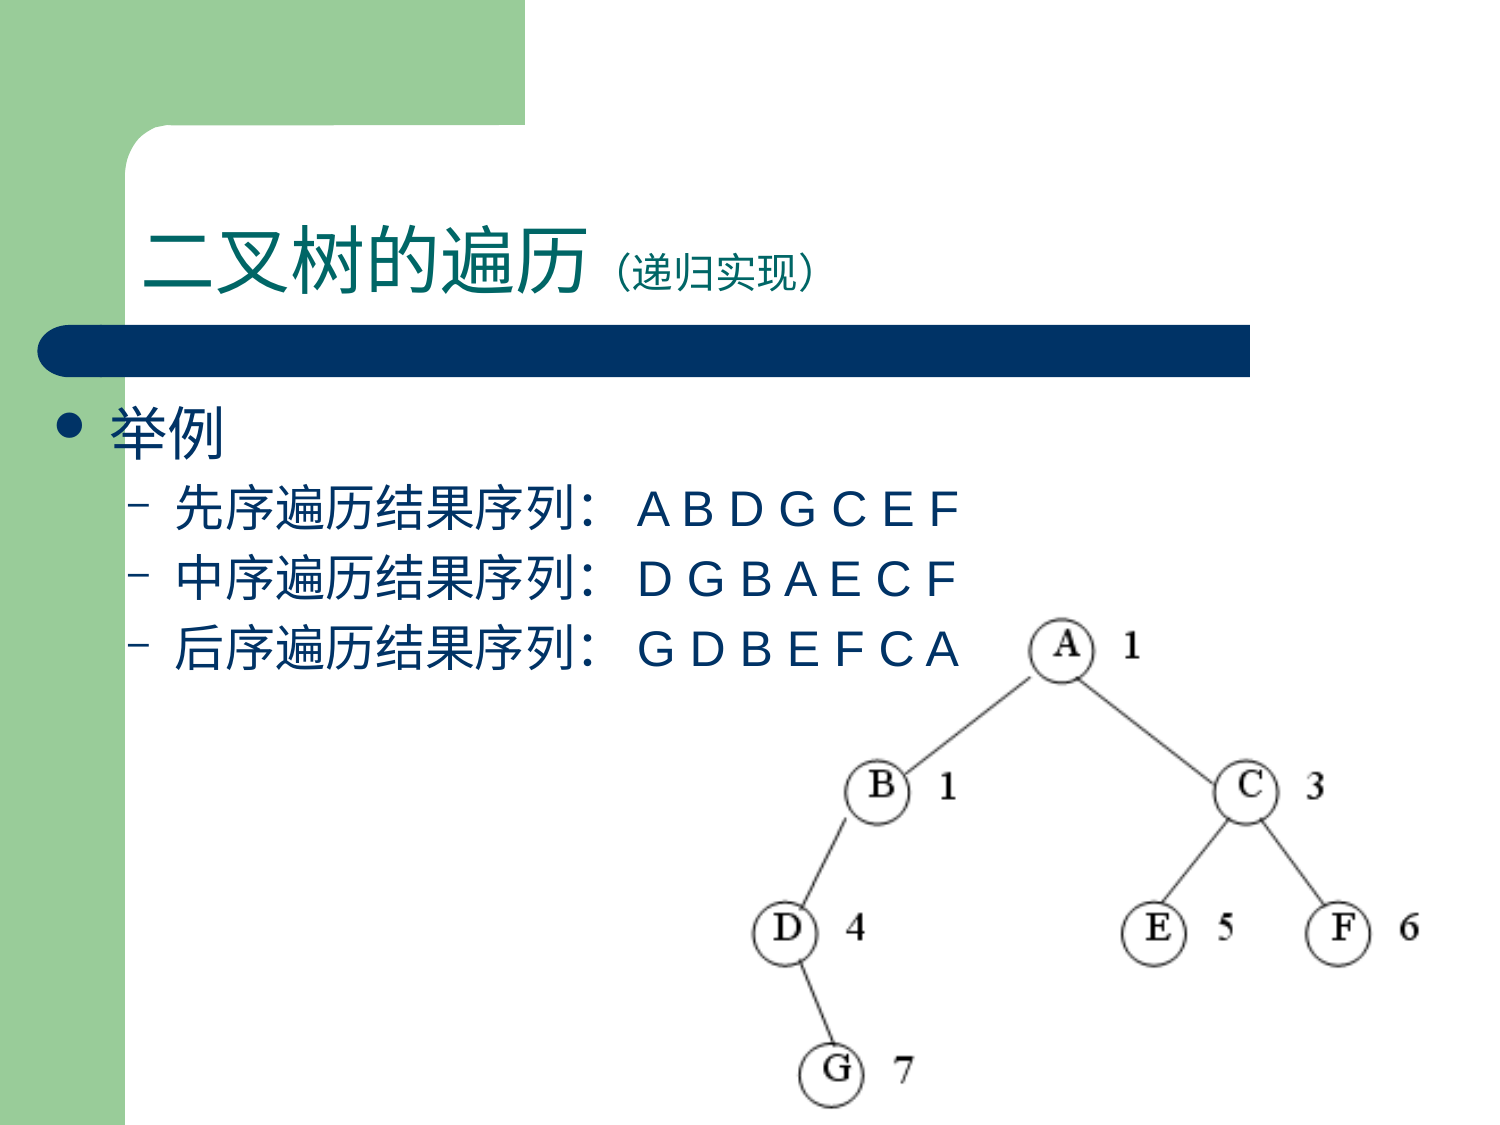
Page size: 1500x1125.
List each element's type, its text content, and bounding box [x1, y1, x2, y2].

list 举例 先序遍历结果序列：A B D G C E F 中序遍历结果序列：D G B A E C F 后序遍历结果序列：G D B E F C A [37, 388, 1301, 1001]
picture [737, 609, 1436, 1125]
title 二叉树的遍历（递归实现） [124, 124, 1426, 313]
